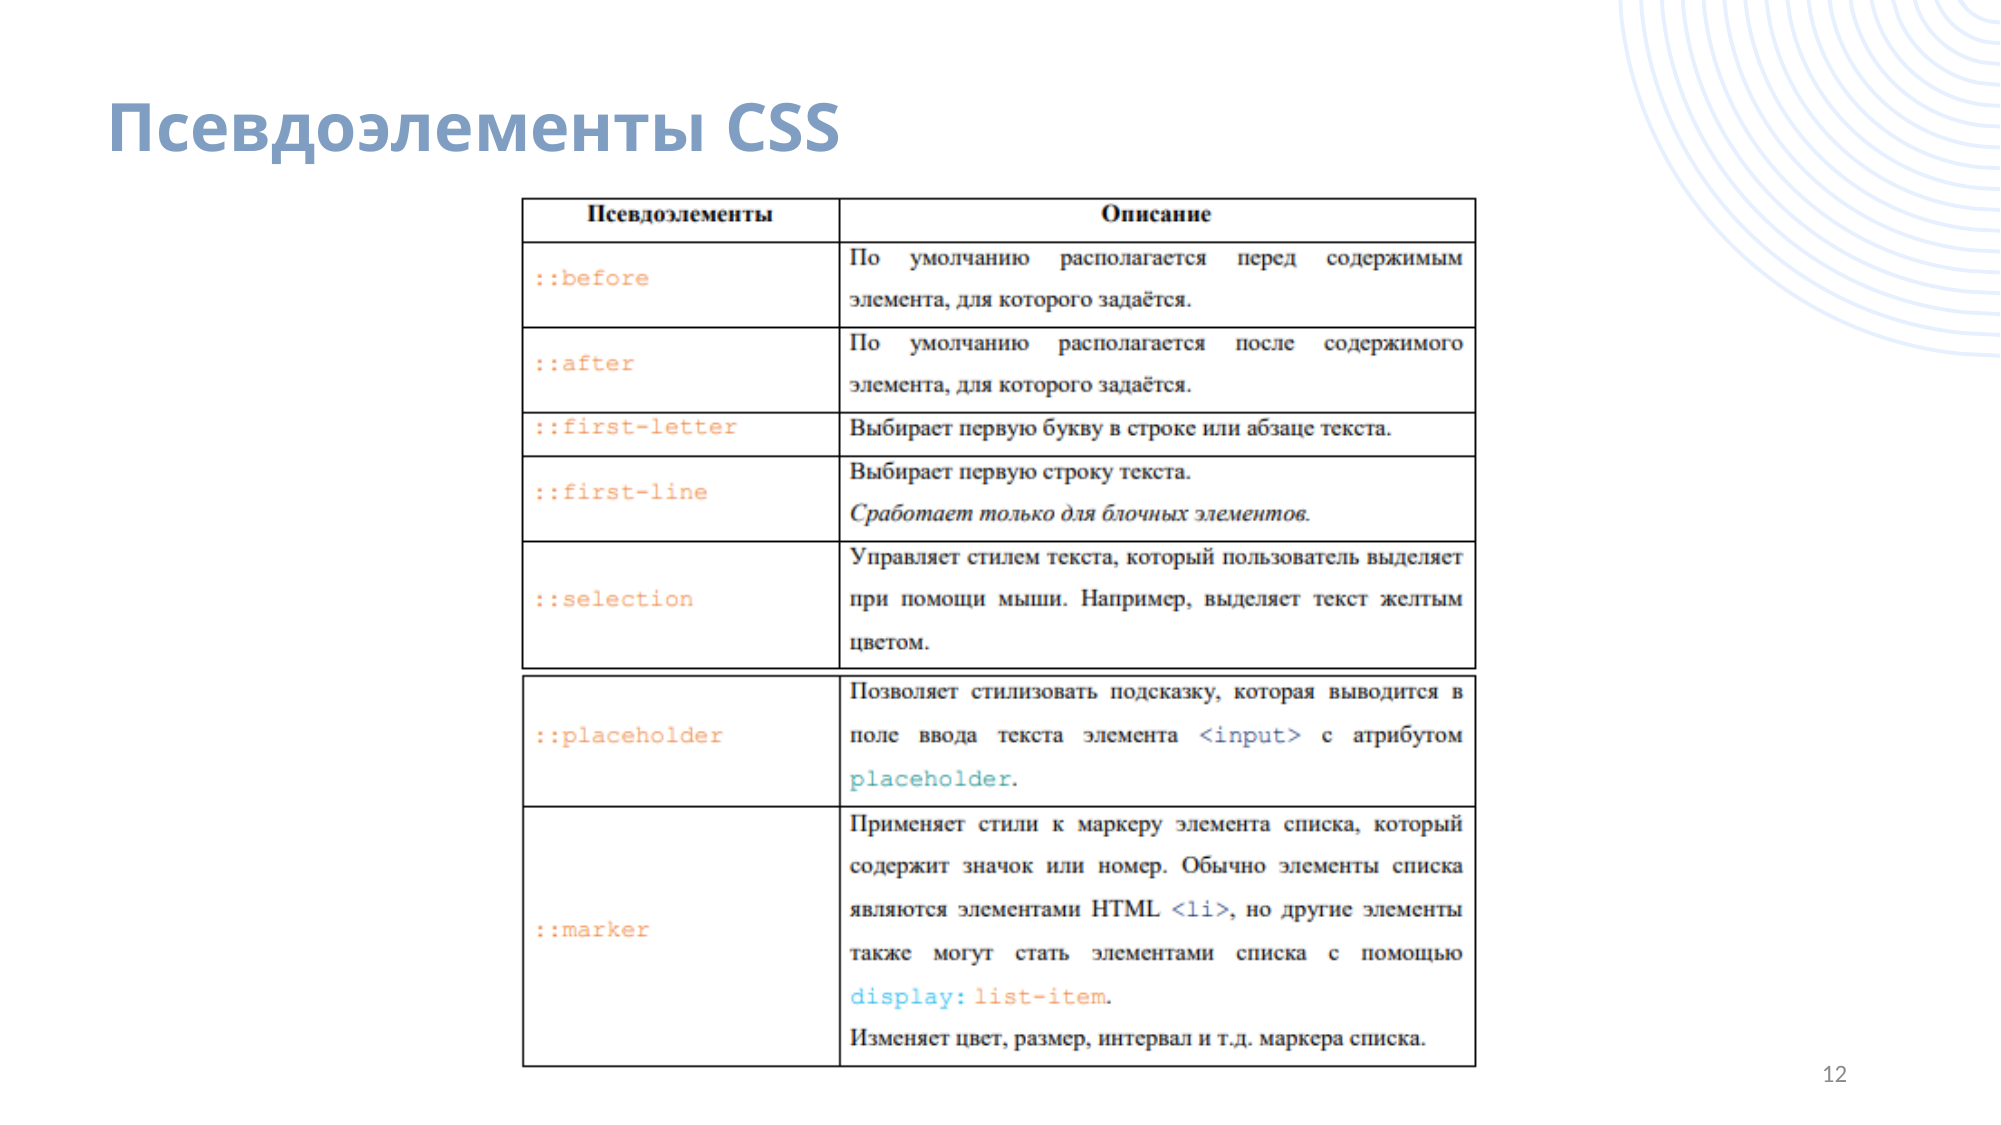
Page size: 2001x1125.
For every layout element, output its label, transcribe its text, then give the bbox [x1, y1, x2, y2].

title Псевдоэлементы CSS [91, 79, 1817, 170]
slide_number 12 [1412, 1042, 1863, 1103]
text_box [513, 191, 1484, 1073]
